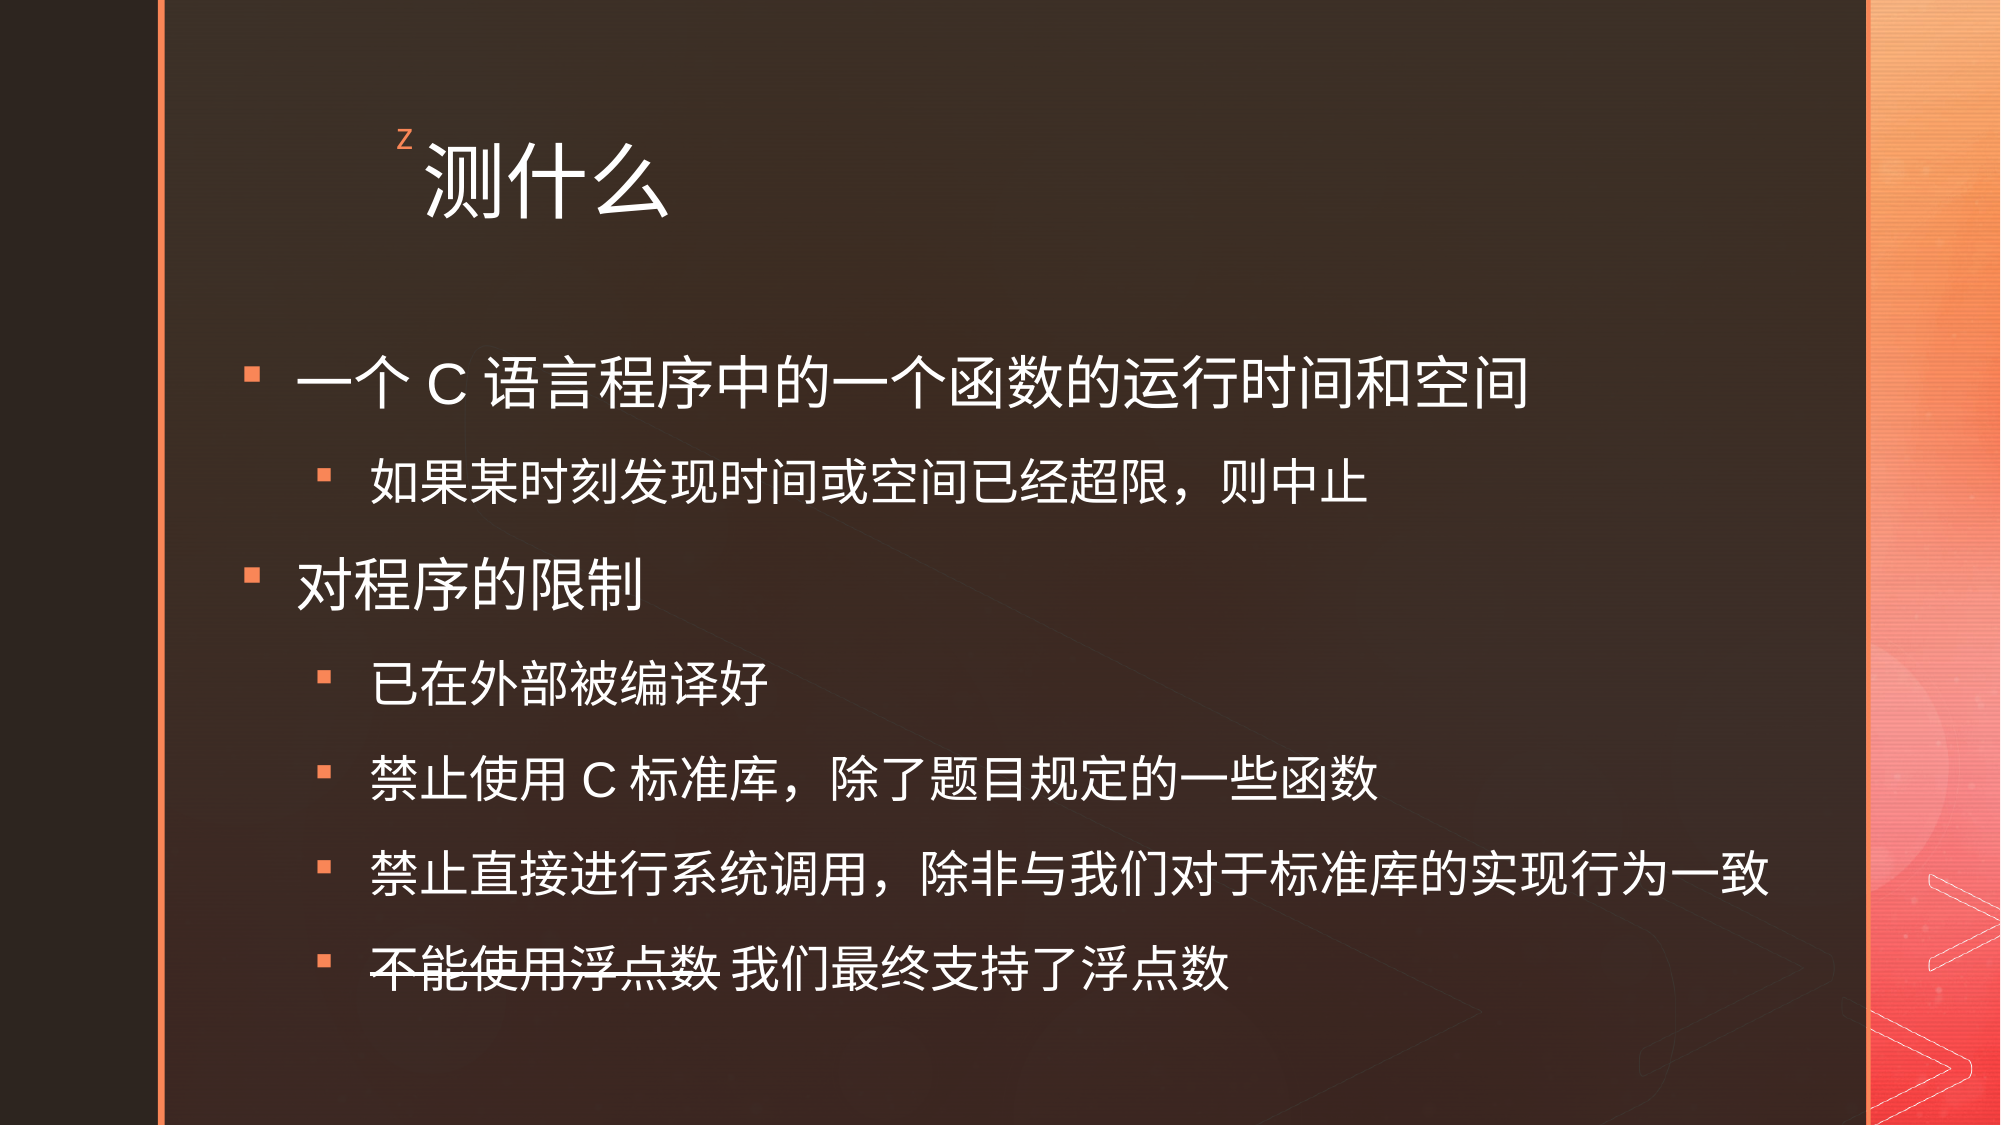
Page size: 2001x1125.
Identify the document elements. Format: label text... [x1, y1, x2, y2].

list 一个C语言程序中的一个函数的运行时间和空间 如果某时刻发现时间或空间已经超限，则中止 对程序的限制 已在外部被编译好 禁止使用C标准库，除了题目规定的一些函数 禁止直接进行系统调用，除非与我们对于标准库的实现行为一致 不能使用浮点数 我们最终支持了浮点数 [224, 336, 1824, 993]
title 测什么 [407, 132, 1826, 310]
picture [1871, 0, 2001, 1125]
